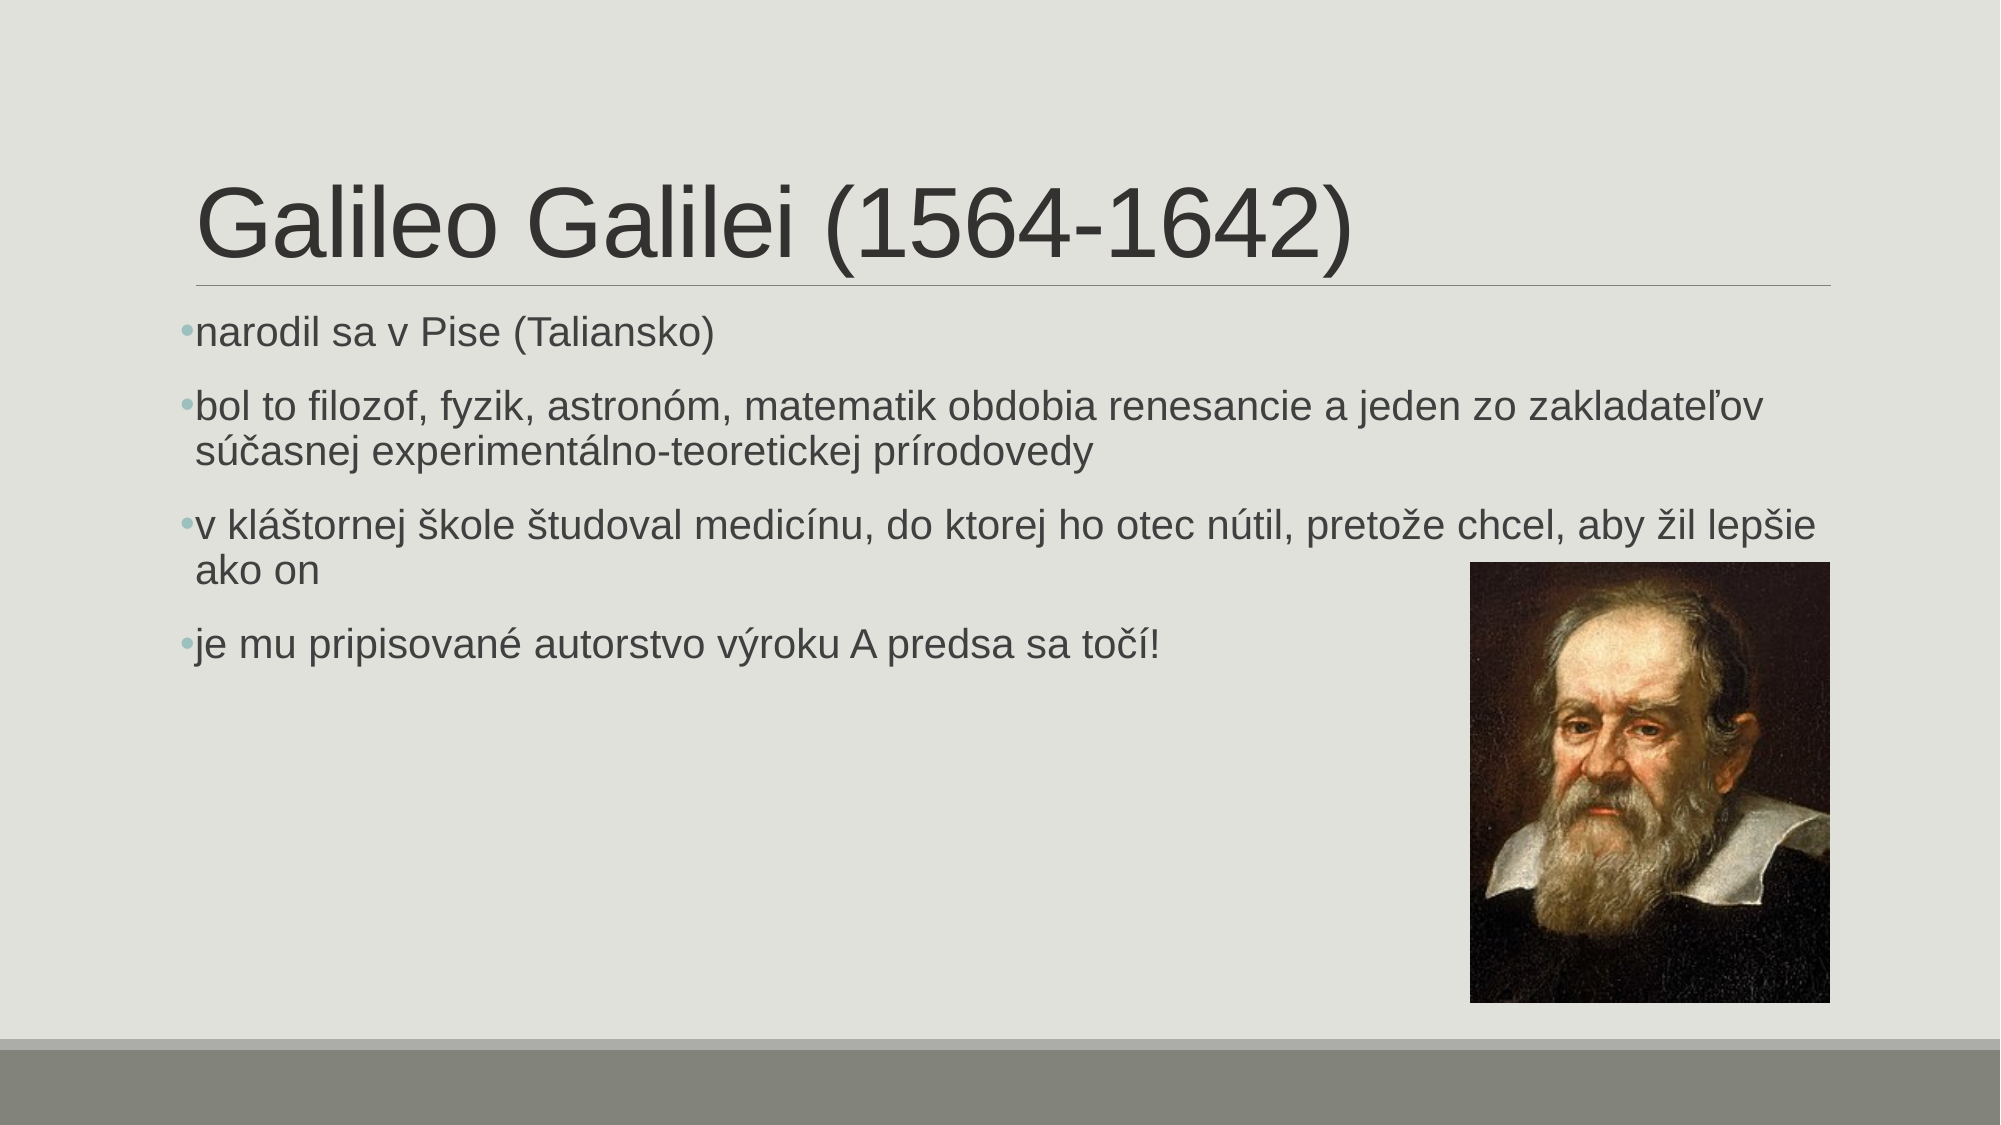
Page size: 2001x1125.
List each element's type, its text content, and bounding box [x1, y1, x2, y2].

list narodil sa v Pise (Taliansko) bol to filozof, fyzik, astronóm, matematik obdobia renesancie a jeden zo zakladateľov súčasnej experimentálno-teoretickej prírodovedy v kláštornej škole študoval medicínu, do ktorej ho otec nútil, pretože chcel, aby žil lepšie ako on je mu pripisované autorstvo výroku A predsa sa točí! [180, 302, 1830, 963]
title Galileo Galilei (1564-1642) [180, 47, 1830, 285]
picture [1470, 561, 1831, 1004]
